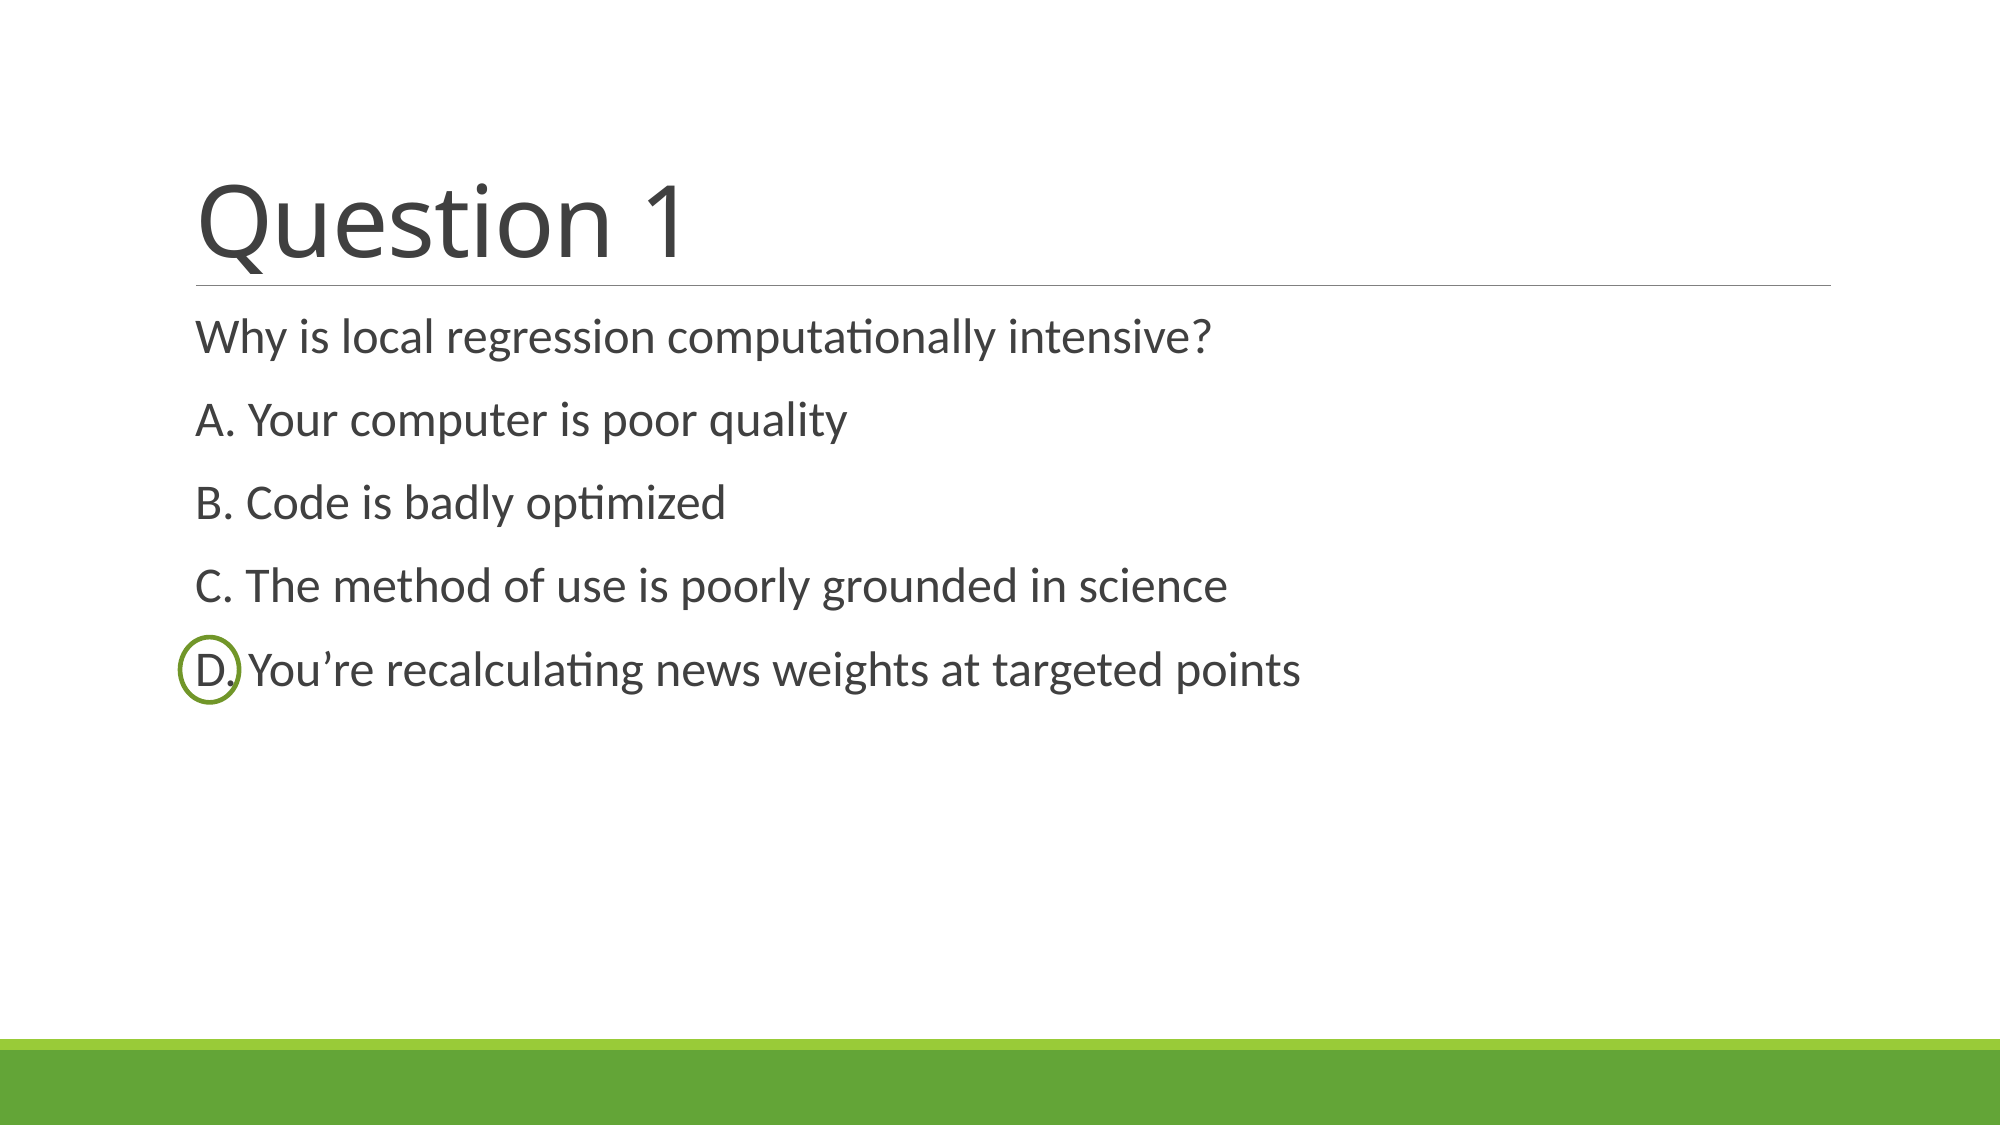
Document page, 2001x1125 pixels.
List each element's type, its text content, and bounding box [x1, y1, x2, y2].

title Question 1 [180, 47, 1830, 285]
text_box [178, 635, 241, 704]
list Why is local regression computationally intensive? A. Your computer is poor quality B. Code is badly optimized C. The method of use is poorly grounded in science D. You’re recalculating news weights at targeted points [180, 302, 1830, 963]
